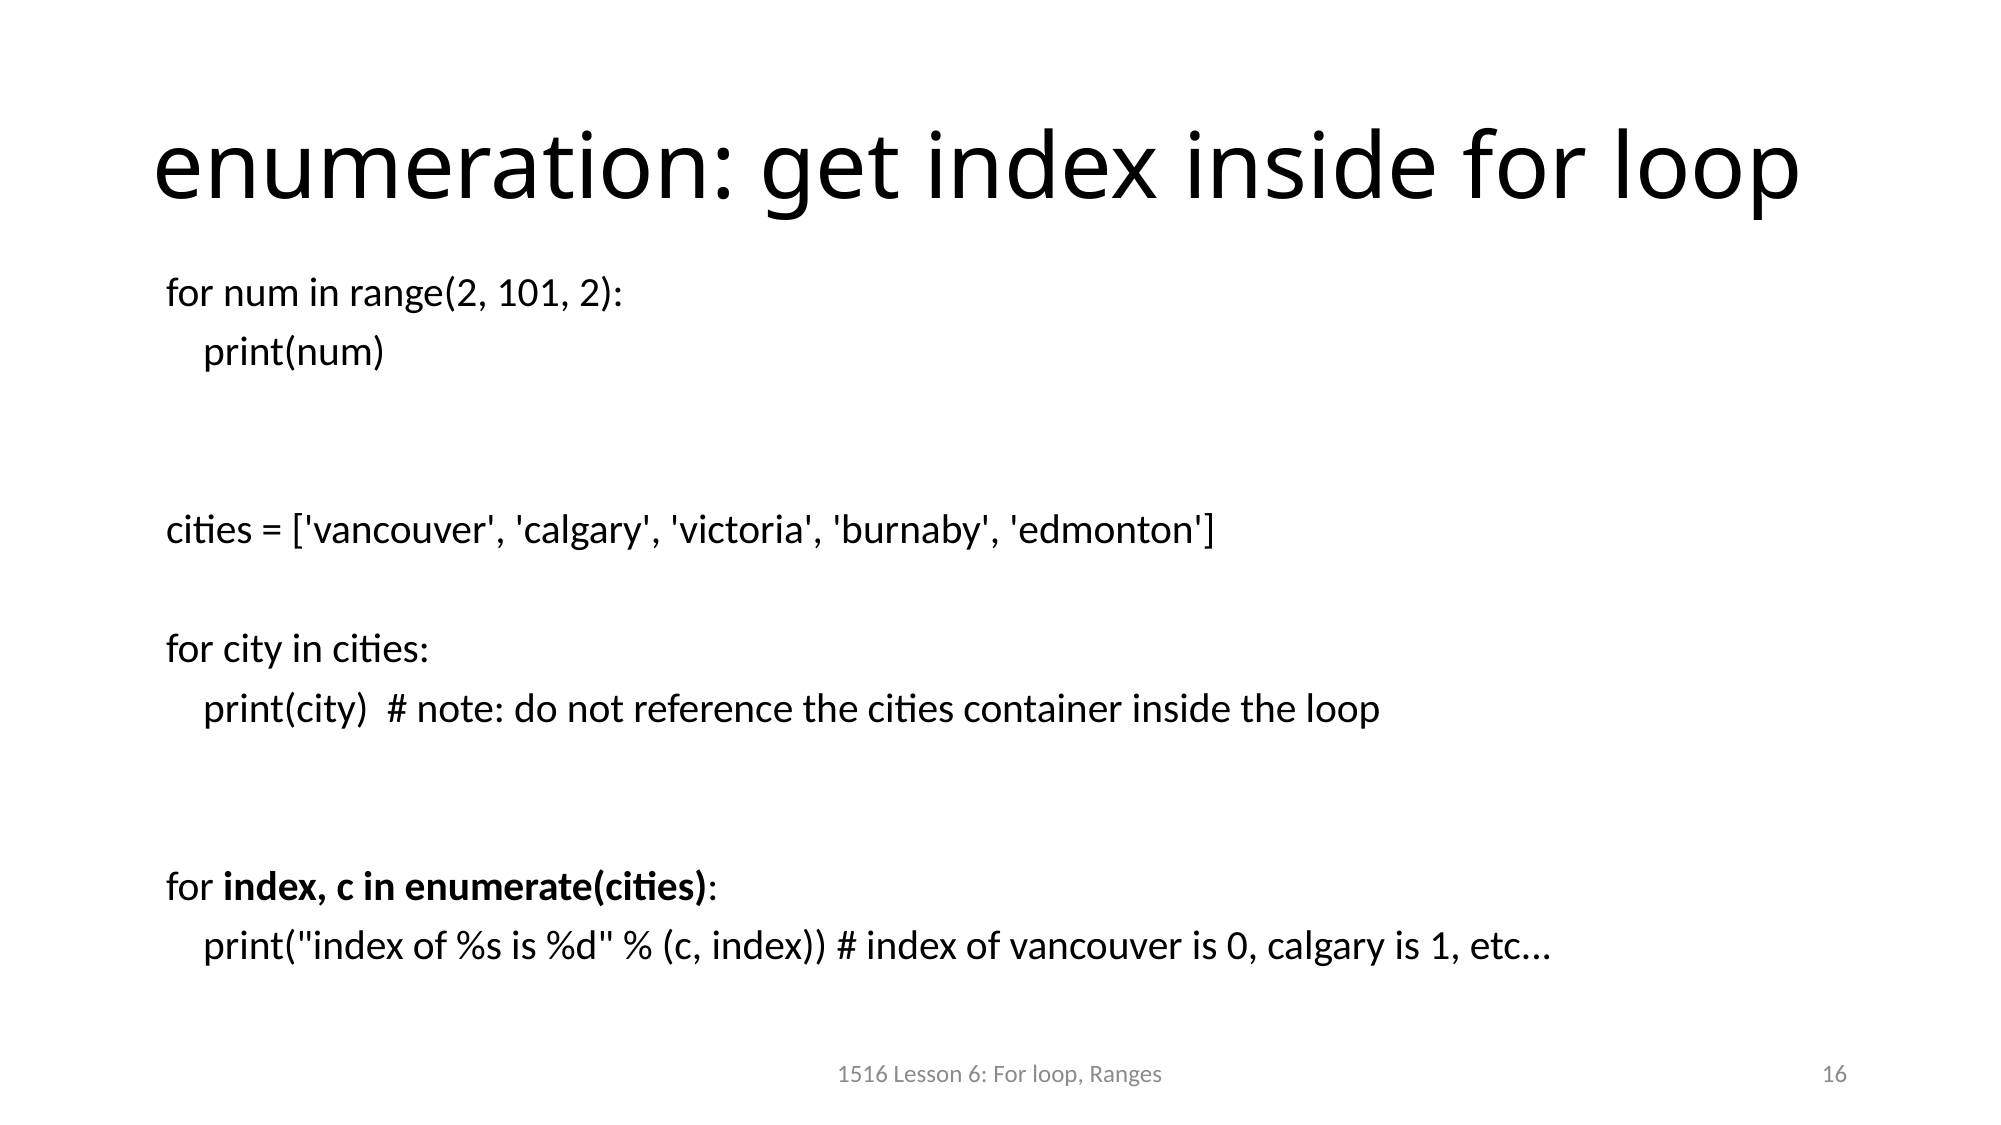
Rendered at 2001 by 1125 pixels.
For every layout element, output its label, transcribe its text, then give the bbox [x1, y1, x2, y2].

list for num in range(2, 101, 2): print(num) cities = ['vancouver', 'calgary', 'victoria', 'burnaby', 'edmonton'] for city in cities: print(city) # note: do not reference the cities container inside the loop for index, c in enumerate(cities): print("index of %s is %d" % (c, index)) # index of vancouver is 0, calgary is 1, etc... [151, 262, 1876, 977]
slide_number 16 [1412, 1042, 1863, 1103]
title enumeration: get index inside for loop [137, 59, 1863, 278]
footer 1516 Lesson 6: For loop, Ranges [662, 1042, 1338, 1103]
